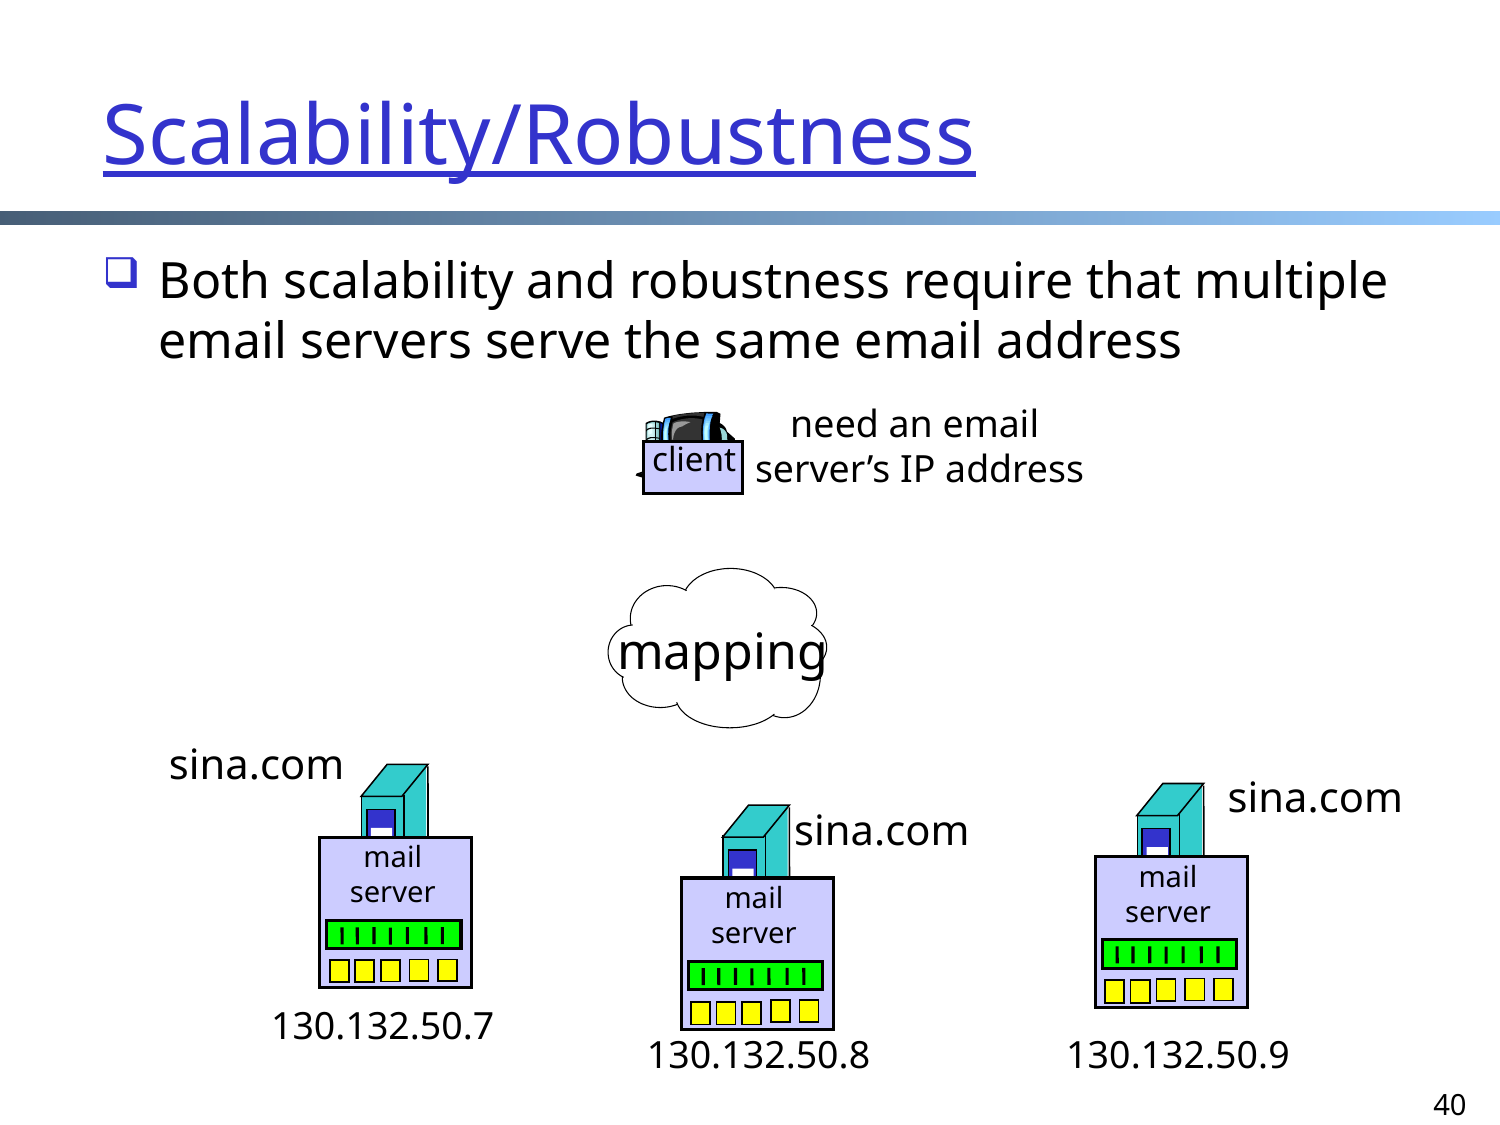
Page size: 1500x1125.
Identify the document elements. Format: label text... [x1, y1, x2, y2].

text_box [1424, 212, 1428, 224]
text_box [159, 729, 1413, 1084]
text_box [634, 410, 754, 494]
title Scalability/Robustness [87, 37, 1363, 225]
list Both scalability and robustness require that multiple email servers serve the same email address [87, 240, 1478, 1004]
text_box need an email server’s IP address [723, 392, 1116, 498]
slide_number 40 [1406, 1078, 1482, 1125]
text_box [606, 566, 832, 730]
